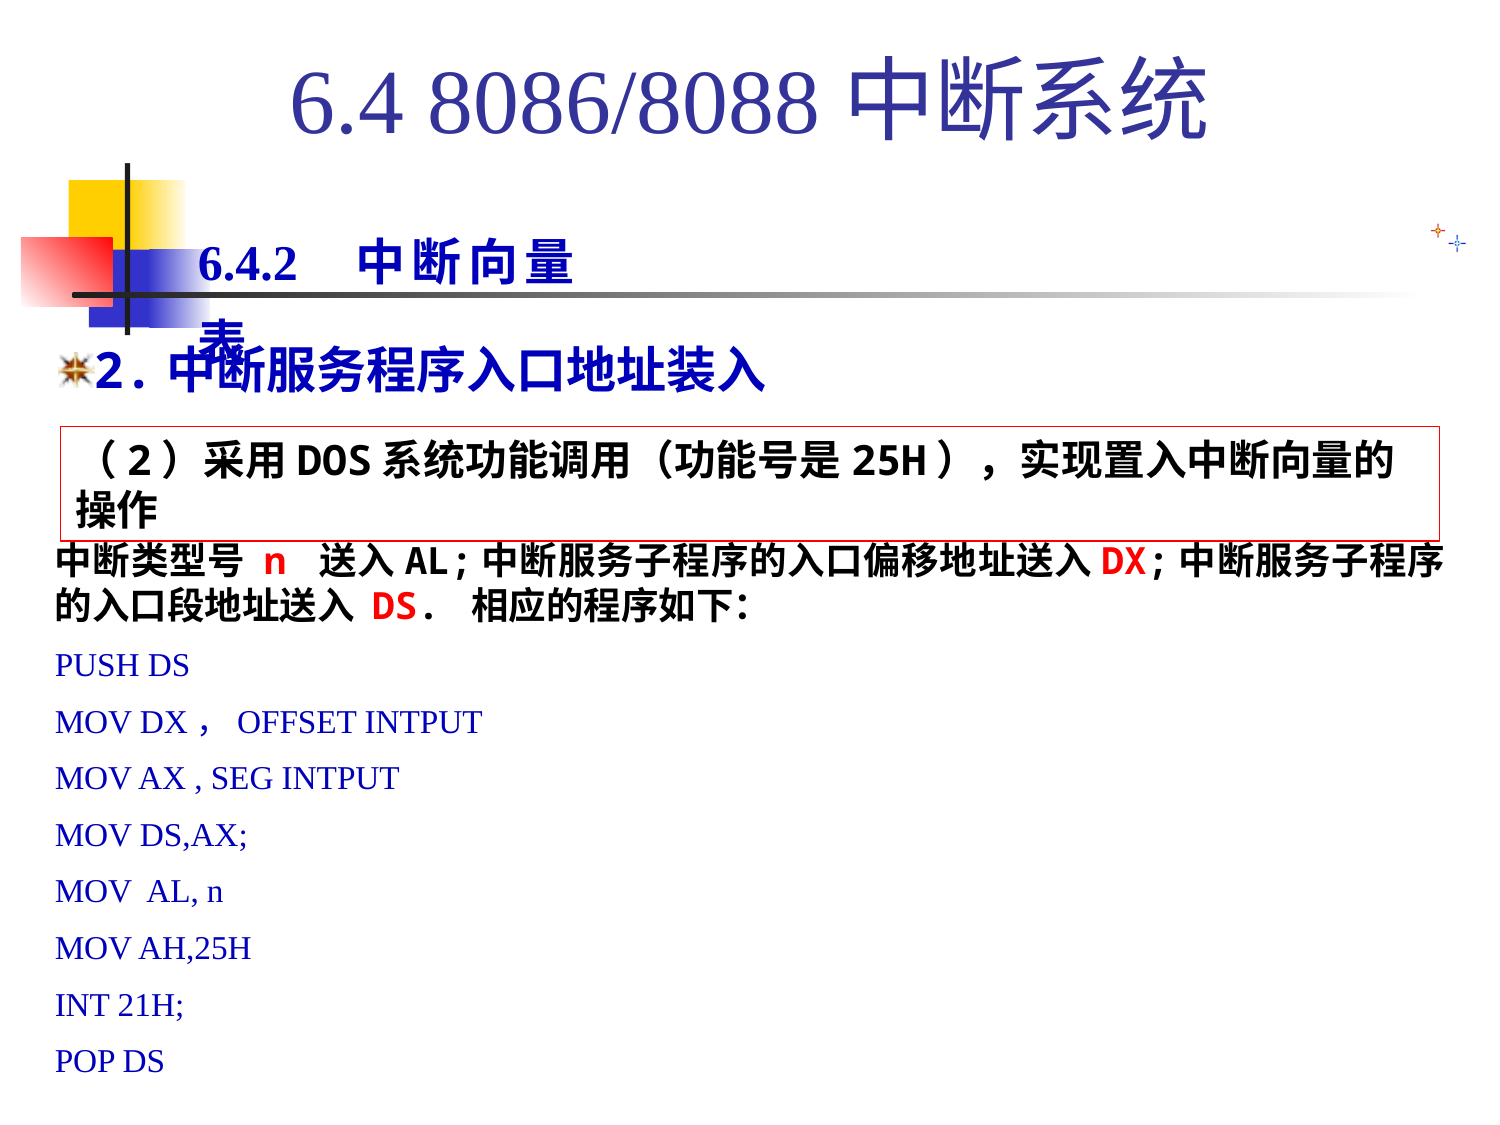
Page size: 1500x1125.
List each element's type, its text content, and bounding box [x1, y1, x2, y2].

text_box 2.中断服务程序入口地址装入 [44, 338, 781, 407]
text_box 6.4 8086/8088中断系统 [0, 31, 1500, 164]
picture [1420, 219, 1471, 270]
text_box （2）采用DOS系统功能调用（功能号是25H），实现置入中断向量的操作 [60, 426, 1440, 542]
picture [58, 352, 95, 388]
text_box 中断类型号 n 送入AL;中断服务子程序的入口偏移地址送入DX;中断服务子程序的入口段地址送入 DS. 相应的程序如下： PUSH DS MOV DX，OFFSET INTPUT MOV AX , SEG INTPUT MOV DS,AX; MOV AL, n MOV AH,25H INT 21H; POP DS [39, 529, 1460, 1125]
text_box 6.4.2 中断向量表 [183, 202, 590, 298]
